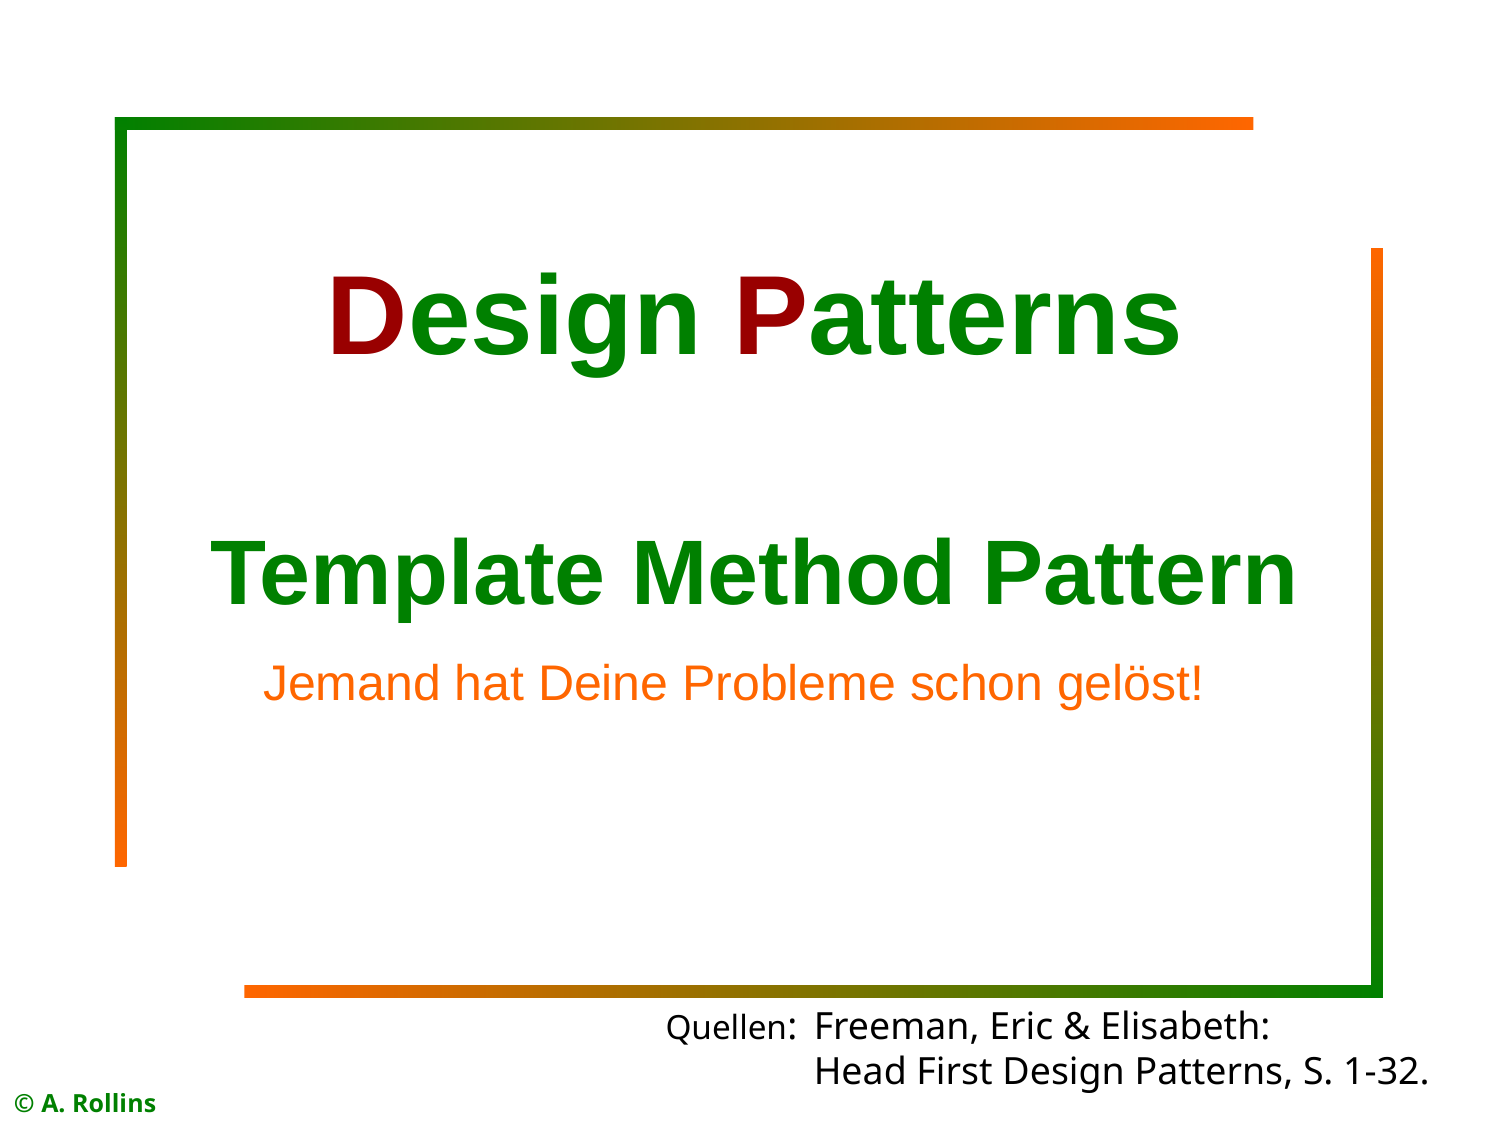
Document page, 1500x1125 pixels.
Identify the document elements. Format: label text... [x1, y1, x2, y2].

subtitle Jemand hat Deine Probleme schon gelöst! [222, 643, 1273, 719]
text_box Quellen: Freeman, Eric & Elisabeth: Head First Design Patterns, S. 1-32. [650, 994, 1500, 1099]
title Design Patterns Template Method Pattern [117, 338, 1393, 527]
